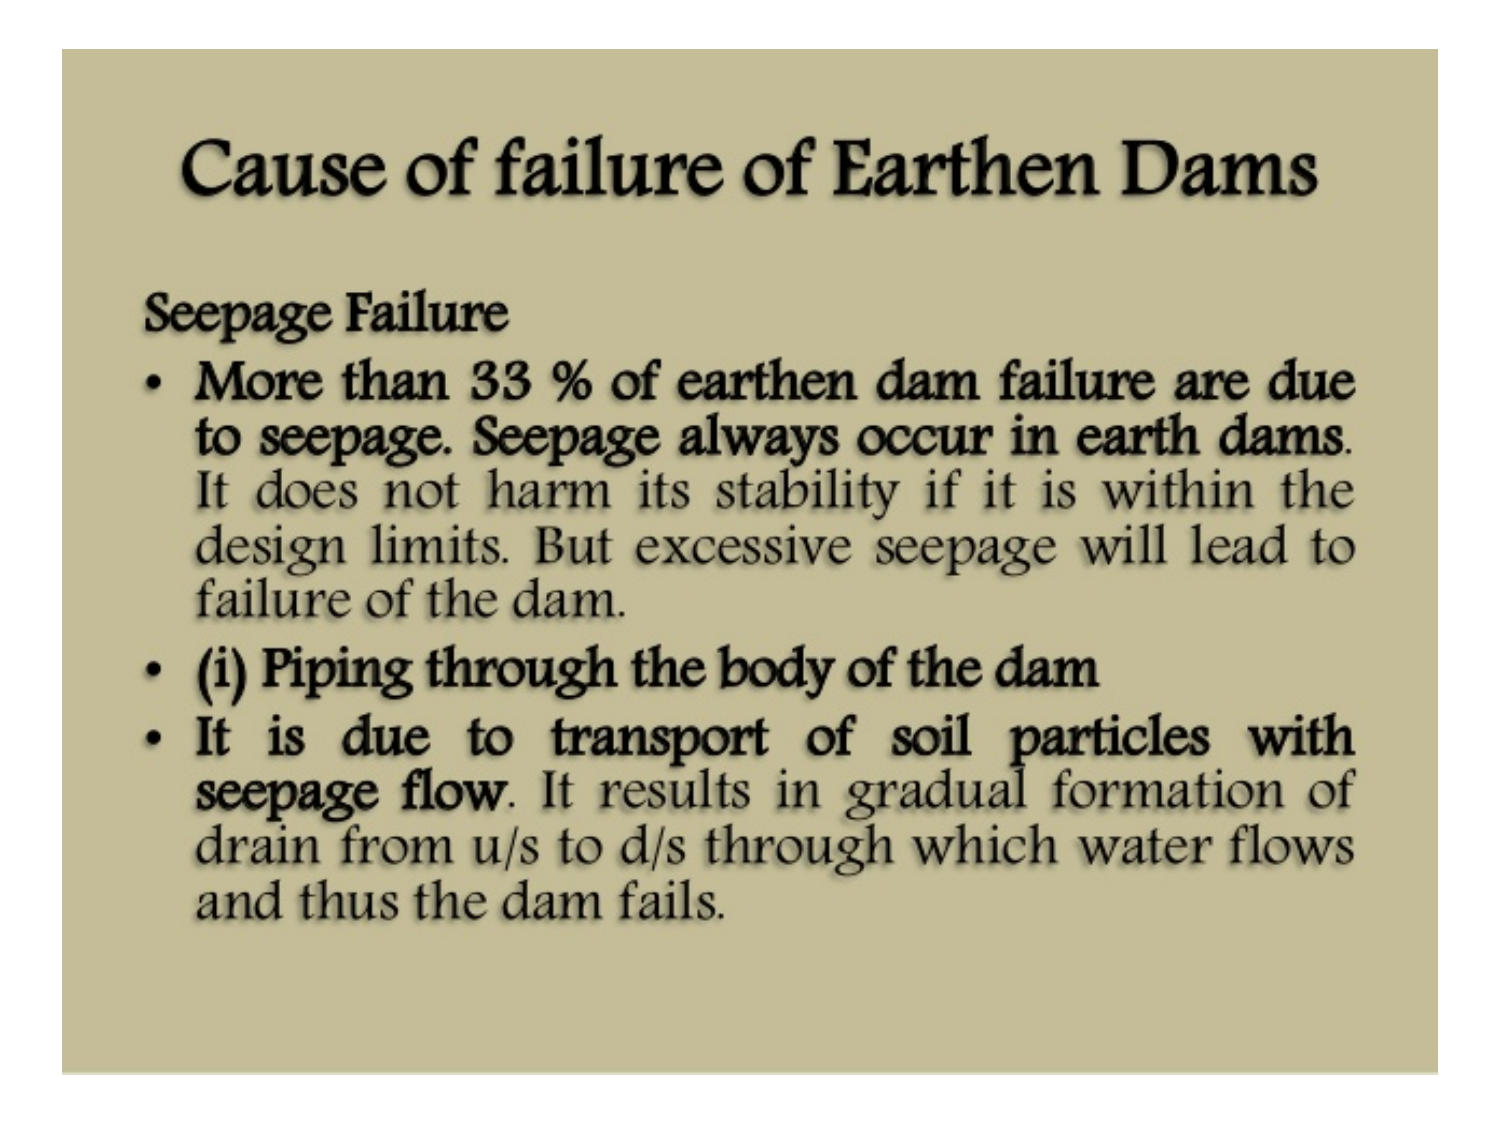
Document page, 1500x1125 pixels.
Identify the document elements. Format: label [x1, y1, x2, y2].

list [62, 49, 1438, 1076]
